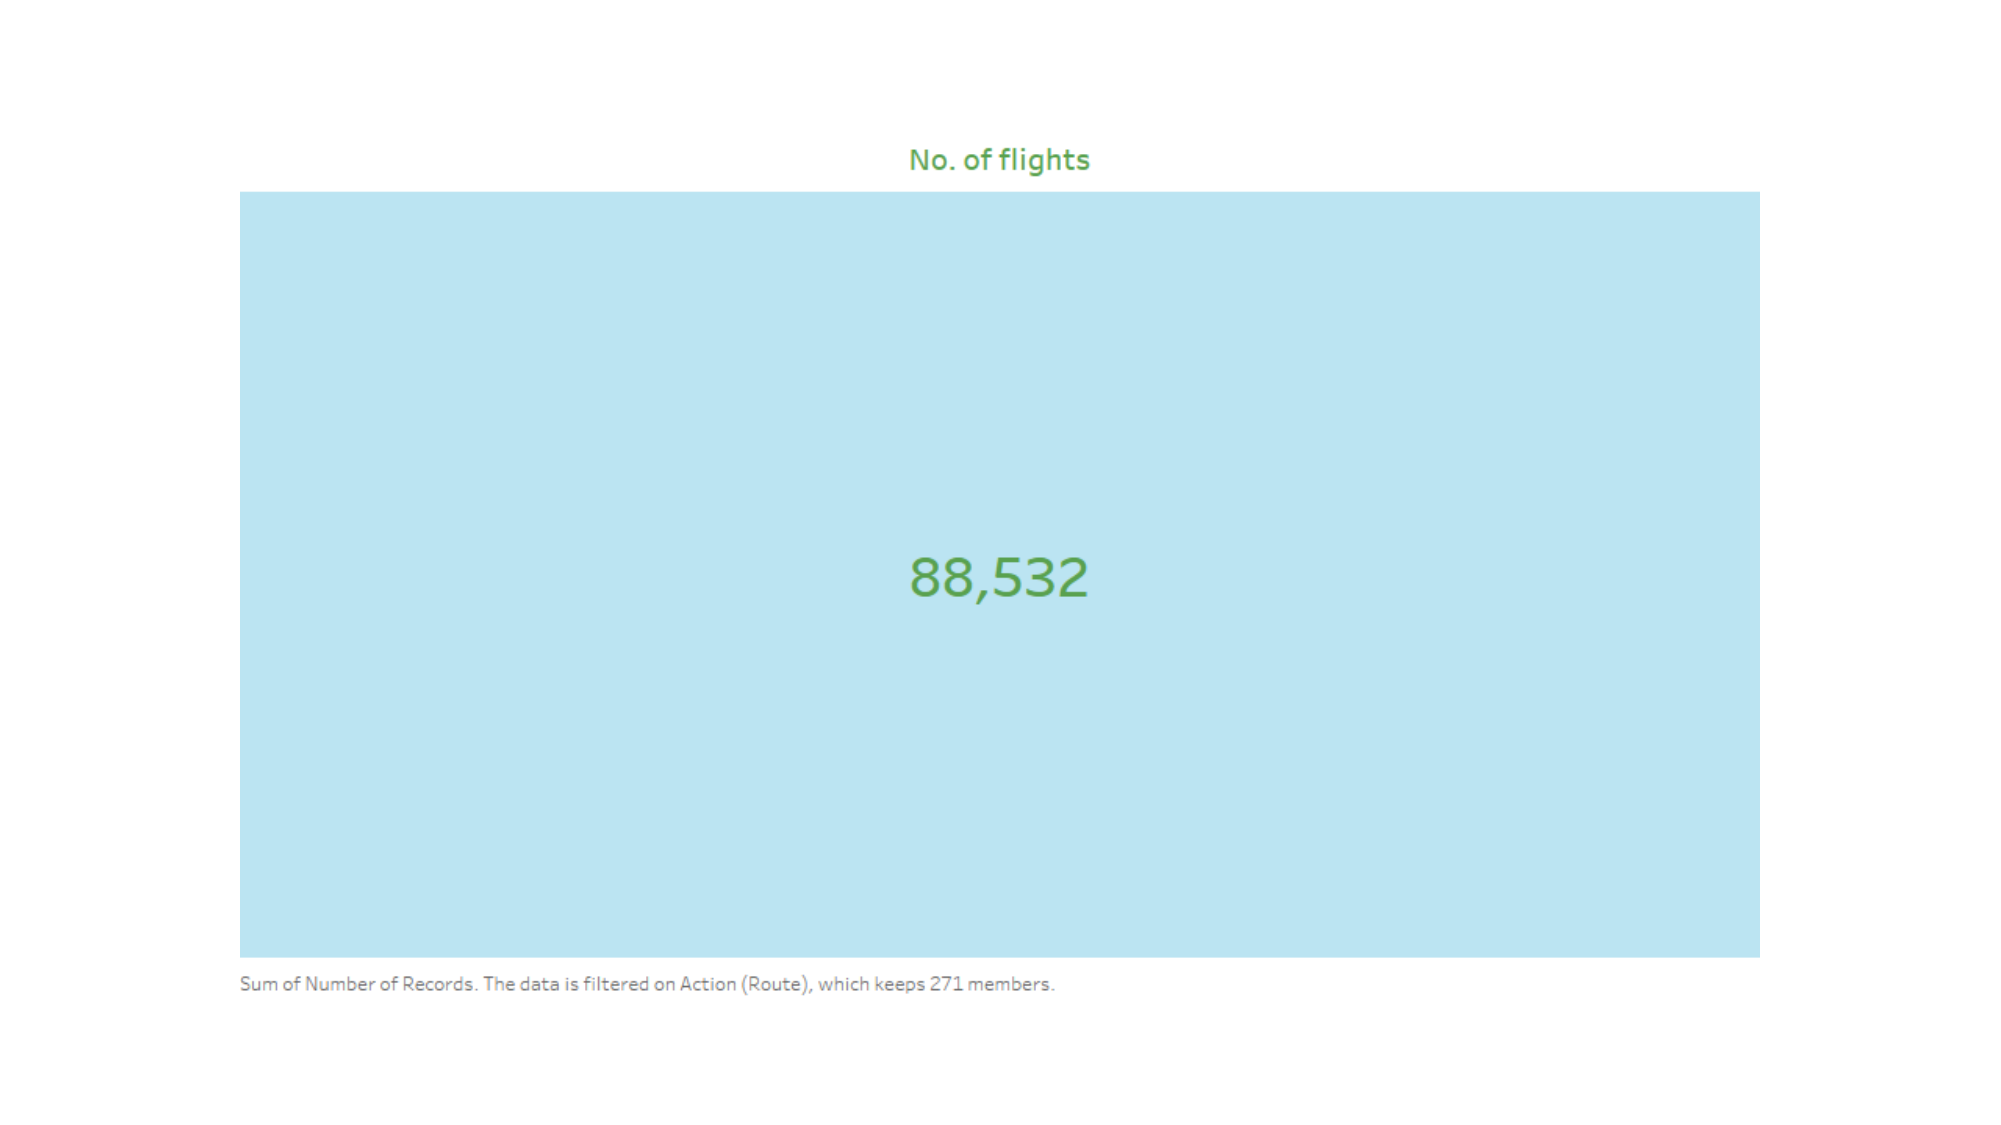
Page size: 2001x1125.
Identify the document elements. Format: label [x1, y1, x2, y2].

picture [240, 128, 1760, 997]
